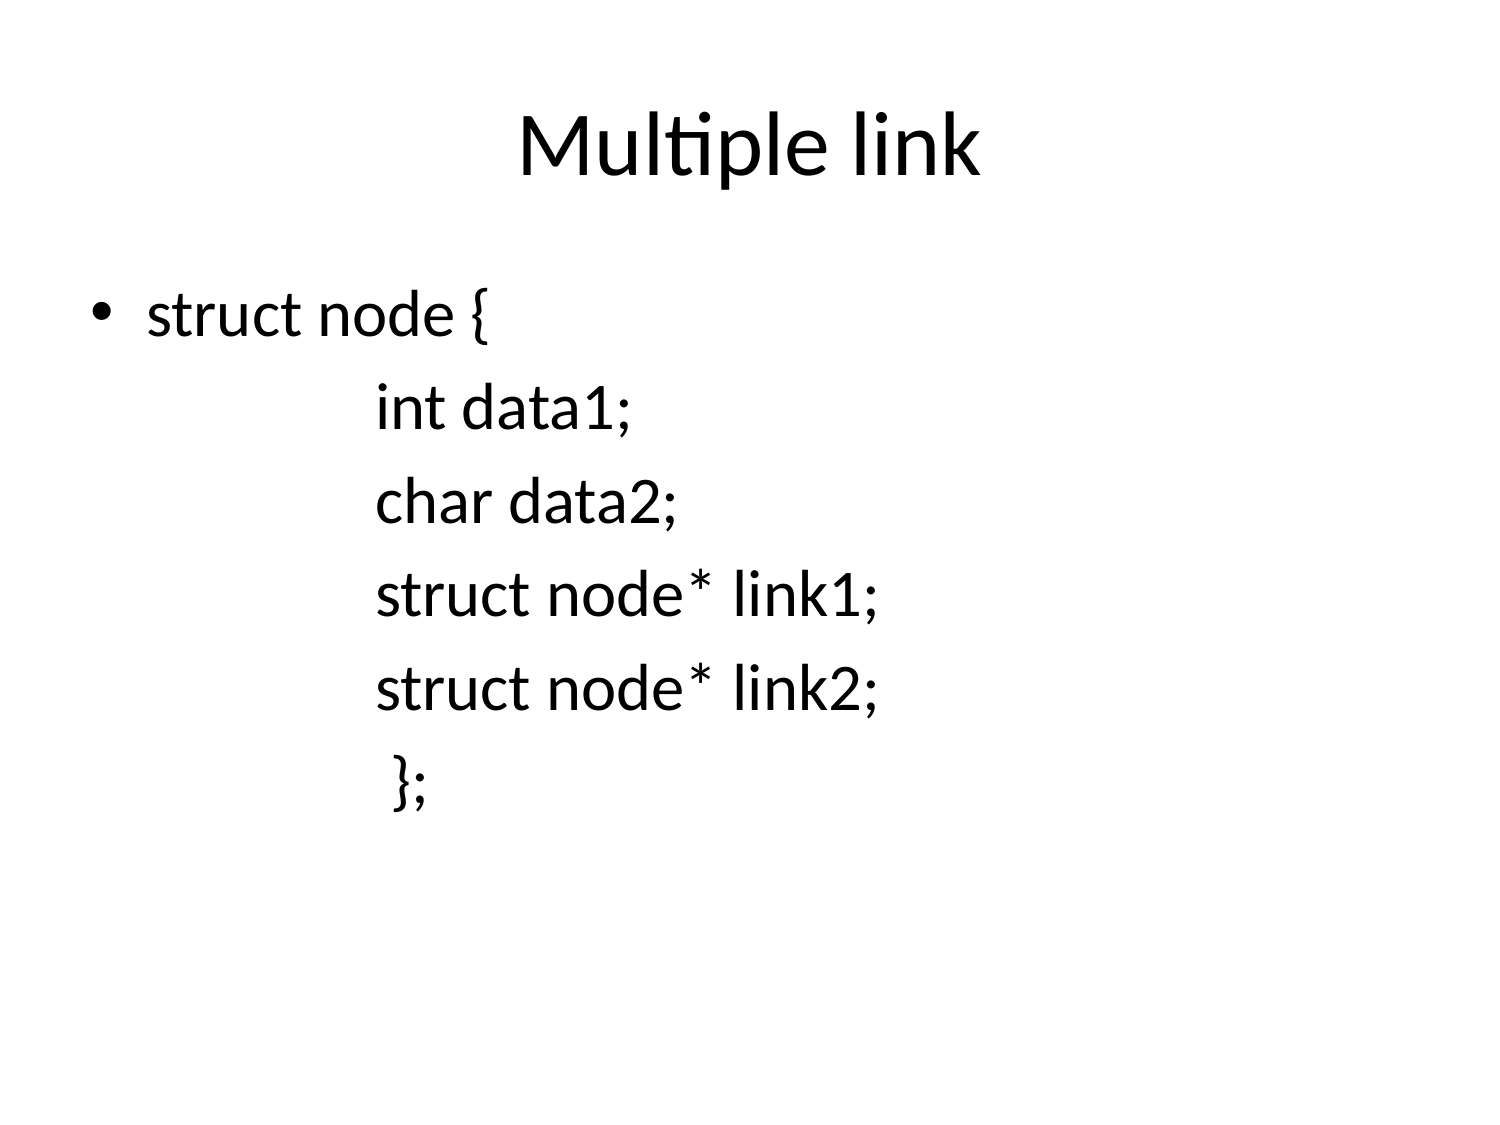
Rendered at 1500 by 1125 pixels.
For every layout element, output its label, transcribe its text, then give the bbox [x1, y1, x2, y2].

list struct node { int data1; char data2; struct node* link1; struct node* link2; }; [75, 262, 1425, 1005]
title Multiple link [75, 45, 1425, 233]
